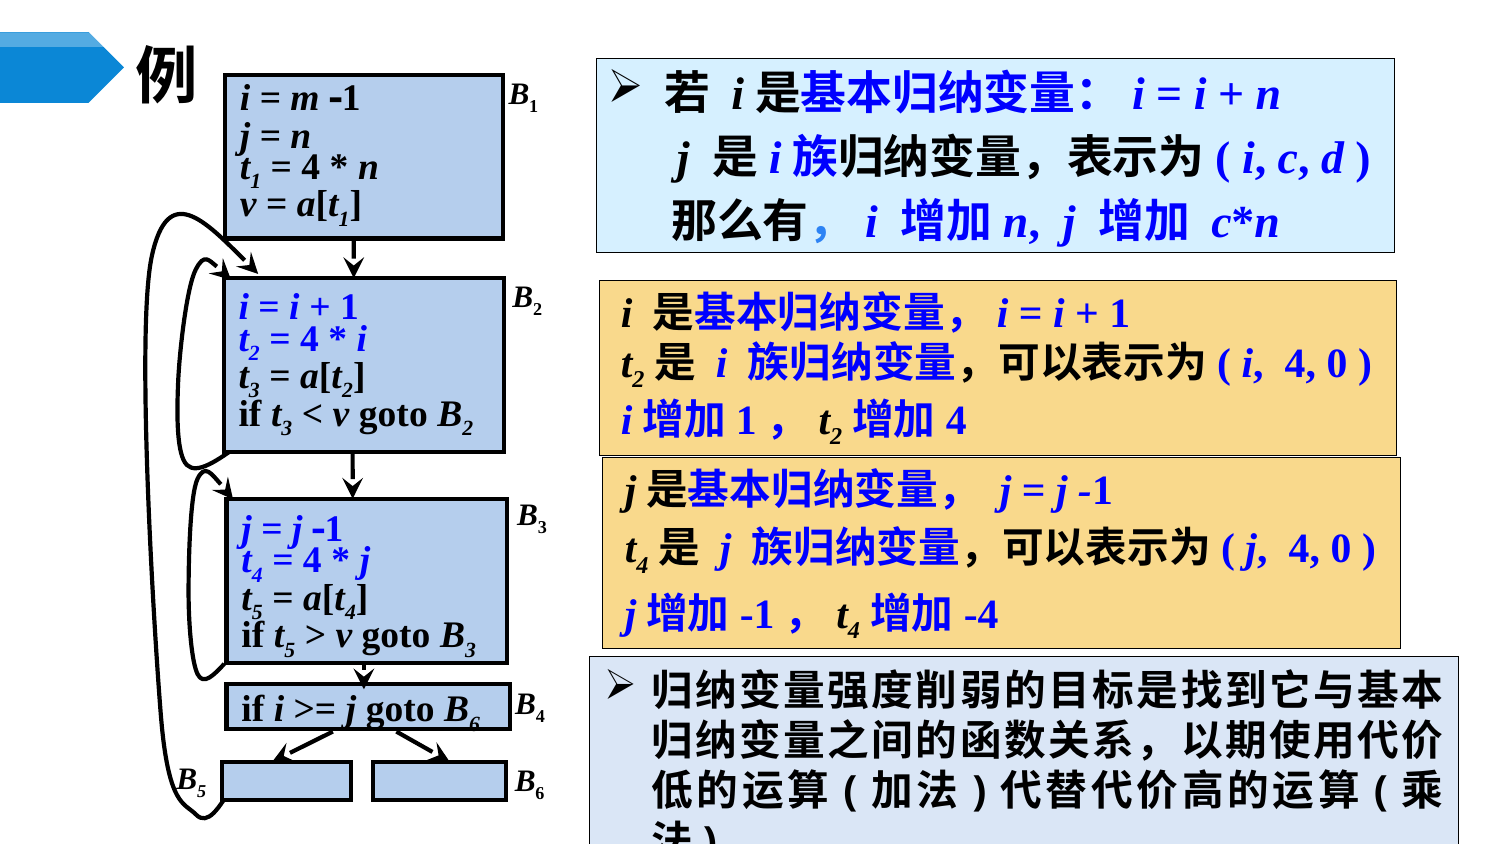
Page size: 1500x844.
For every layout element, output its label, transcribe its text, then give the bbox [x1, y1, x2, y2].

text_box 归纳变量强度削弱的目标是找到它与基本归纳变量之间的函数关系，以期使用代价低的运算(加法)代替代价高的运算(乘法) [589, 656, 1459, 844]
text_box 若 i是基本归纳变量：i = i + n j 是i族归纳变量，表示为( i, c, d ) 那么有，i 增加n, j 增加 c*n [596, 58, 1395, 253]
text_box j是基本归纳变量， j = j -1 t4是 j 族归纳变量，可以表示为( j, 4, 0 ) j增加-1，t4增加-4 [612, 457, 1401, 649]
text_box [135, 73, 606, 828]
text_box i 是基本归纳变量，i = i + 1 t2是 i 族归纳变量，可以表示为( i, 4, 0 ) i增加1，t2增加4 [612, 280, 1397, 456]
title 例 [123, 43, 1425, 103]
